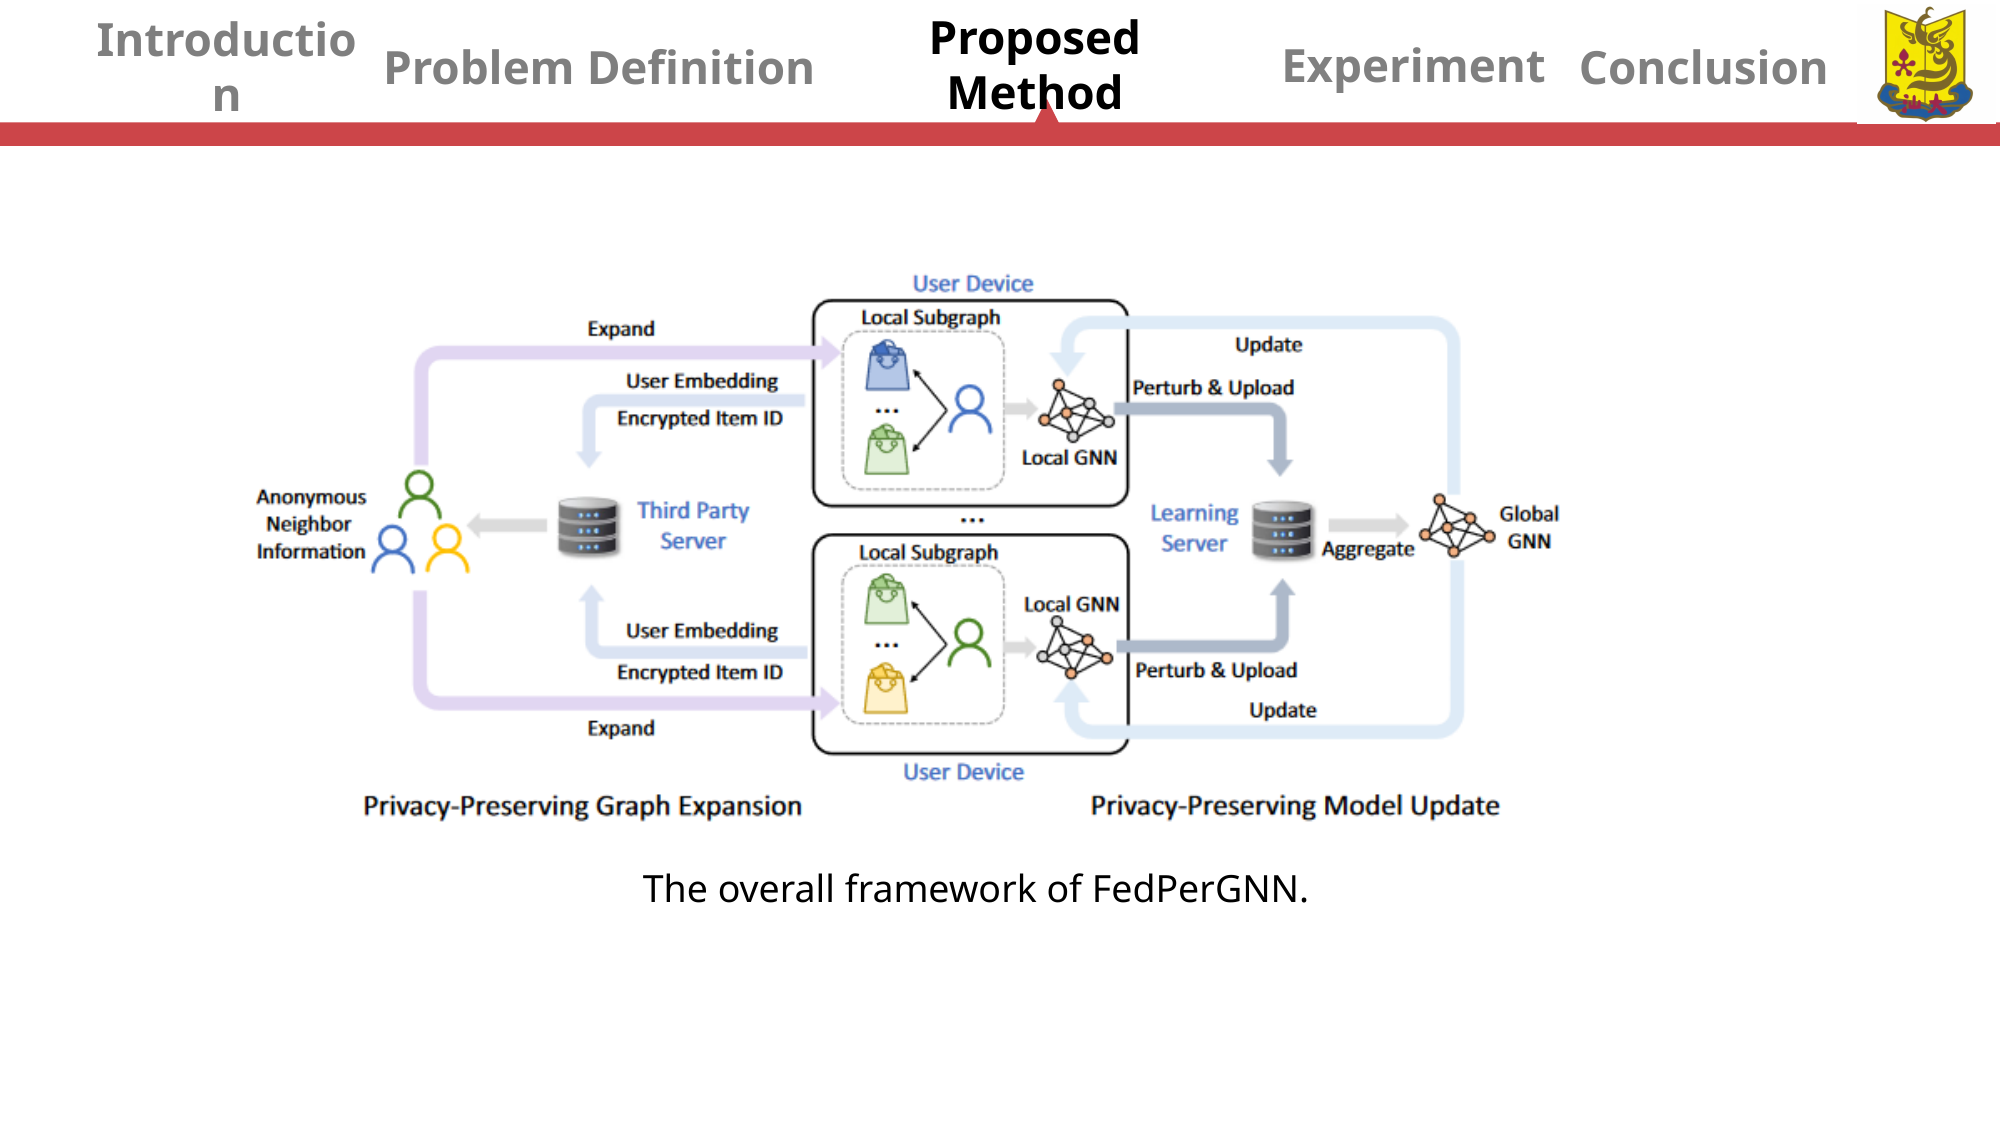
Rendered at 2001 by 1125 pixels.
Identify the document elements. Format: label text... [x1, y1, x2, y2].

text_box [0, 121, 2000, 147]
picture [1857, 4, 1996, 124]
text_box Problem Definition [381, 30, 821, 101]
text_box Experiment [1259, 29, 1567, 100]
text_box Introduction [73, 3, 381, 129]
text_box Conclusion [1550, 30, 1857, 101]
text_box Proposed Method [821, 1, 1248, 126]
text_box The overall framework of FedPerGNN. [432, 857, 1520, 918]
picture [220, 219, 1623, 845]
